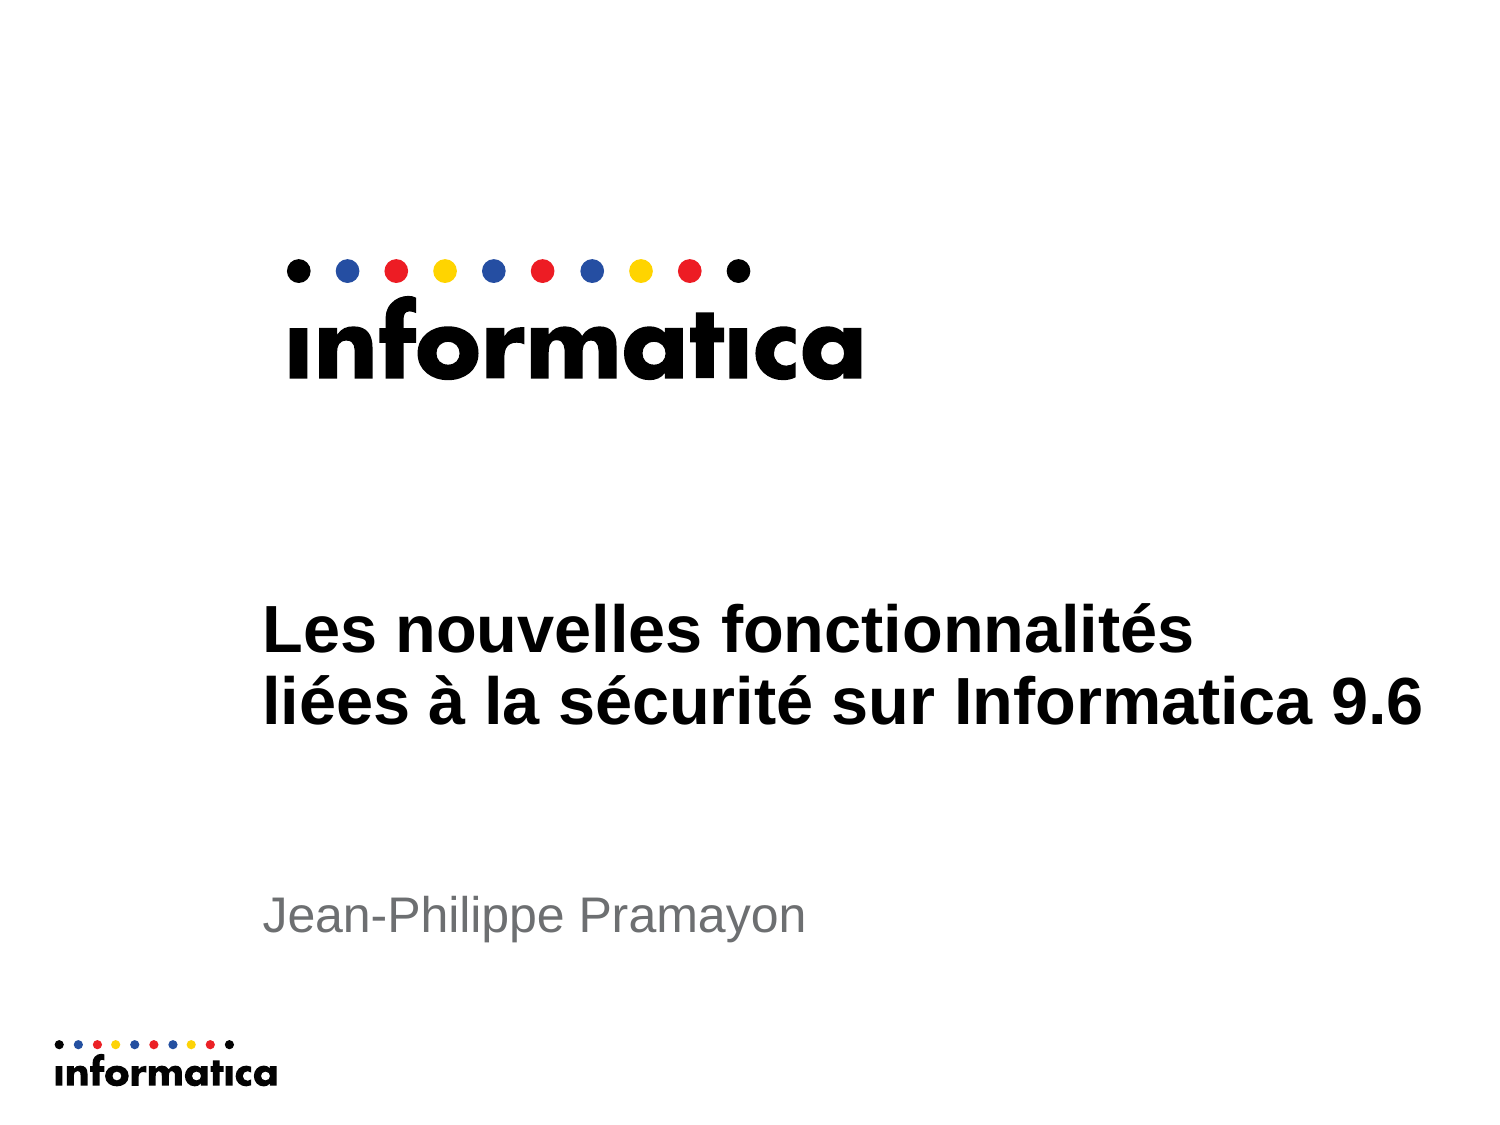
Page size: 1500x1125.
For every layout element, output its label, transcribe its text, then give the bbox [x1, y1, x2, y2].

title Les nouvelles fonctionnalités liées à la sécurité sur Informatica 9.6 [262, 474, 1450, 747]
subtitle Jean-Philippe Pramayon [262, 875, 1302, 944]
